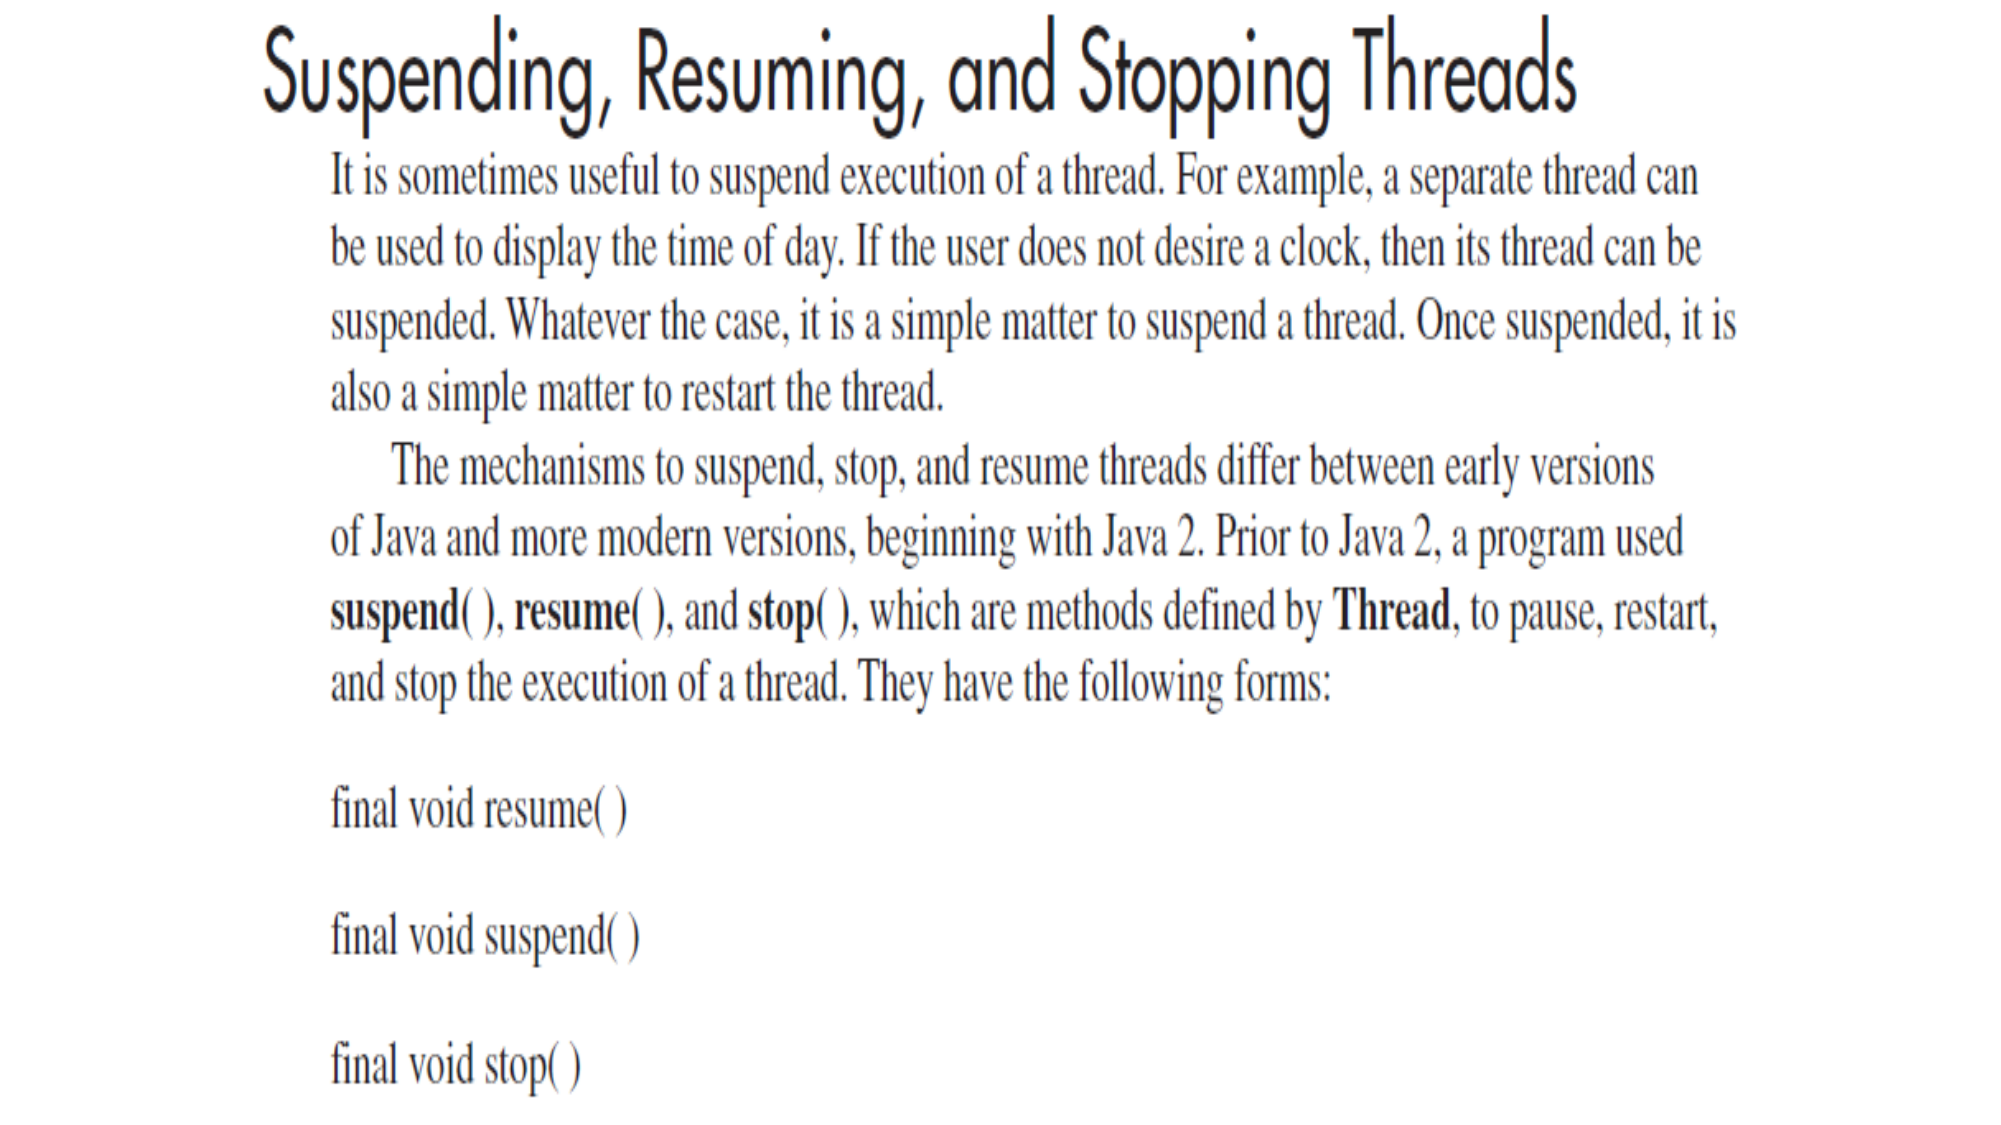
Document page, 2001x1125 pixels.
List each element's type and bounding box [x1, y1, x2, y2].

picture [249, 5, 1751, 1101]
